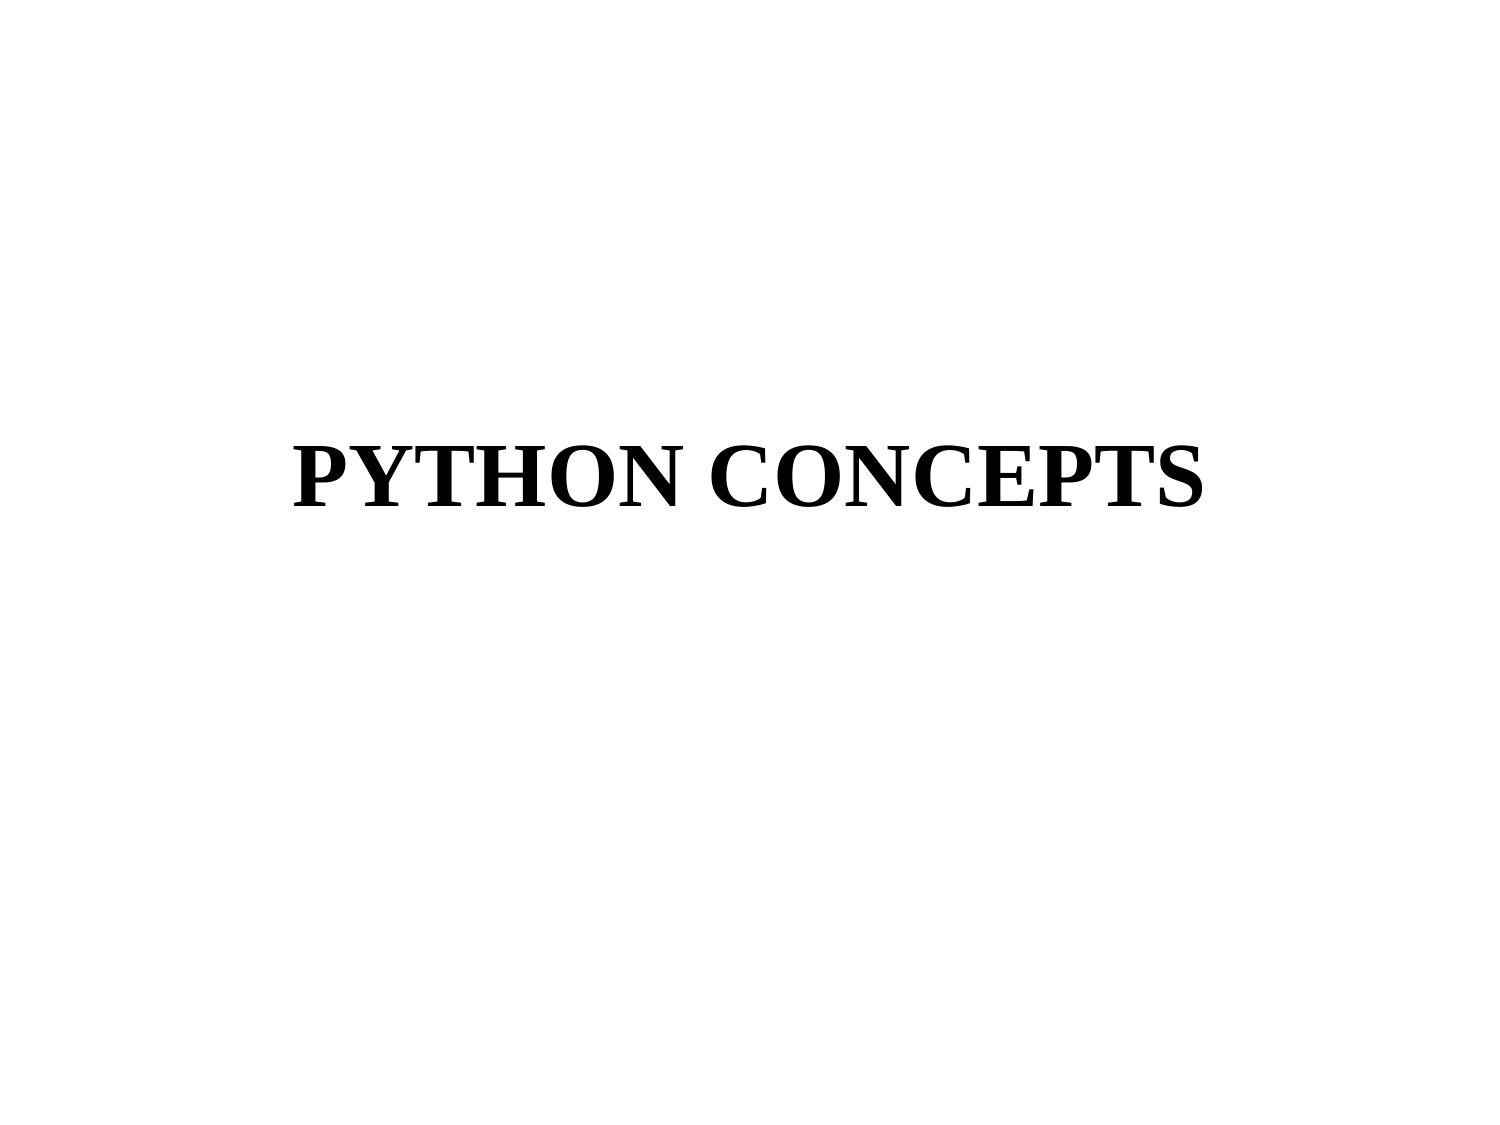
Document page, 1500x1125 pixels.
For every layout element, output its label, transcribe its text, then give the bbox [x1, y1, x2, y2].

title PYTHON CONCEPTS [112, 349, 1388, 591]
